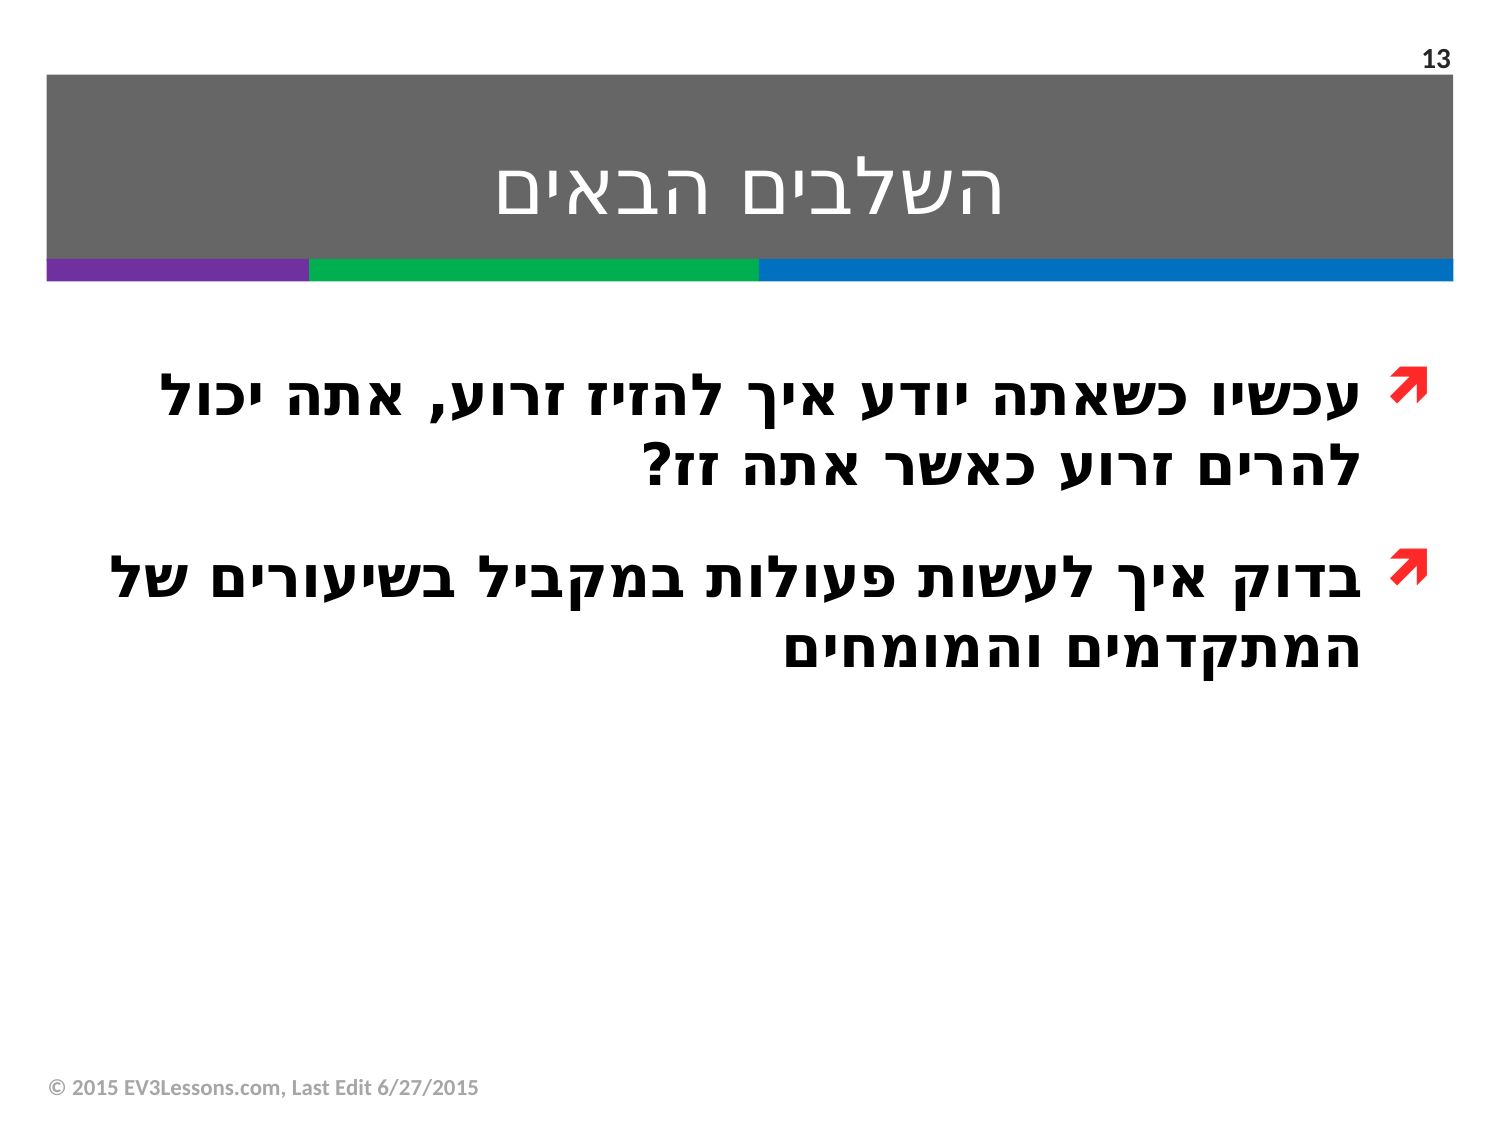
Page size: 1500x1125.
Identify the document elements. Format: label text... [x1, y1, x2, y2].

footer © 2015 EV3Lessons.com, Last Edit 6/27/2015 [32, 1055, 1038, 1116]
slide_number 13 [1362, 27, 1466, 87]
list עכשיו כשאתה יודע איך להזיז זרוע, אתה יכול להרים זרוע כאשר אתה זז? בדוק איך לעשות פעולות במקביל בשיעורים של המתקדמים והמומחים [46, 350, 1454, 961]
title השלבים הבאים [46, 103, 1454, 263]
